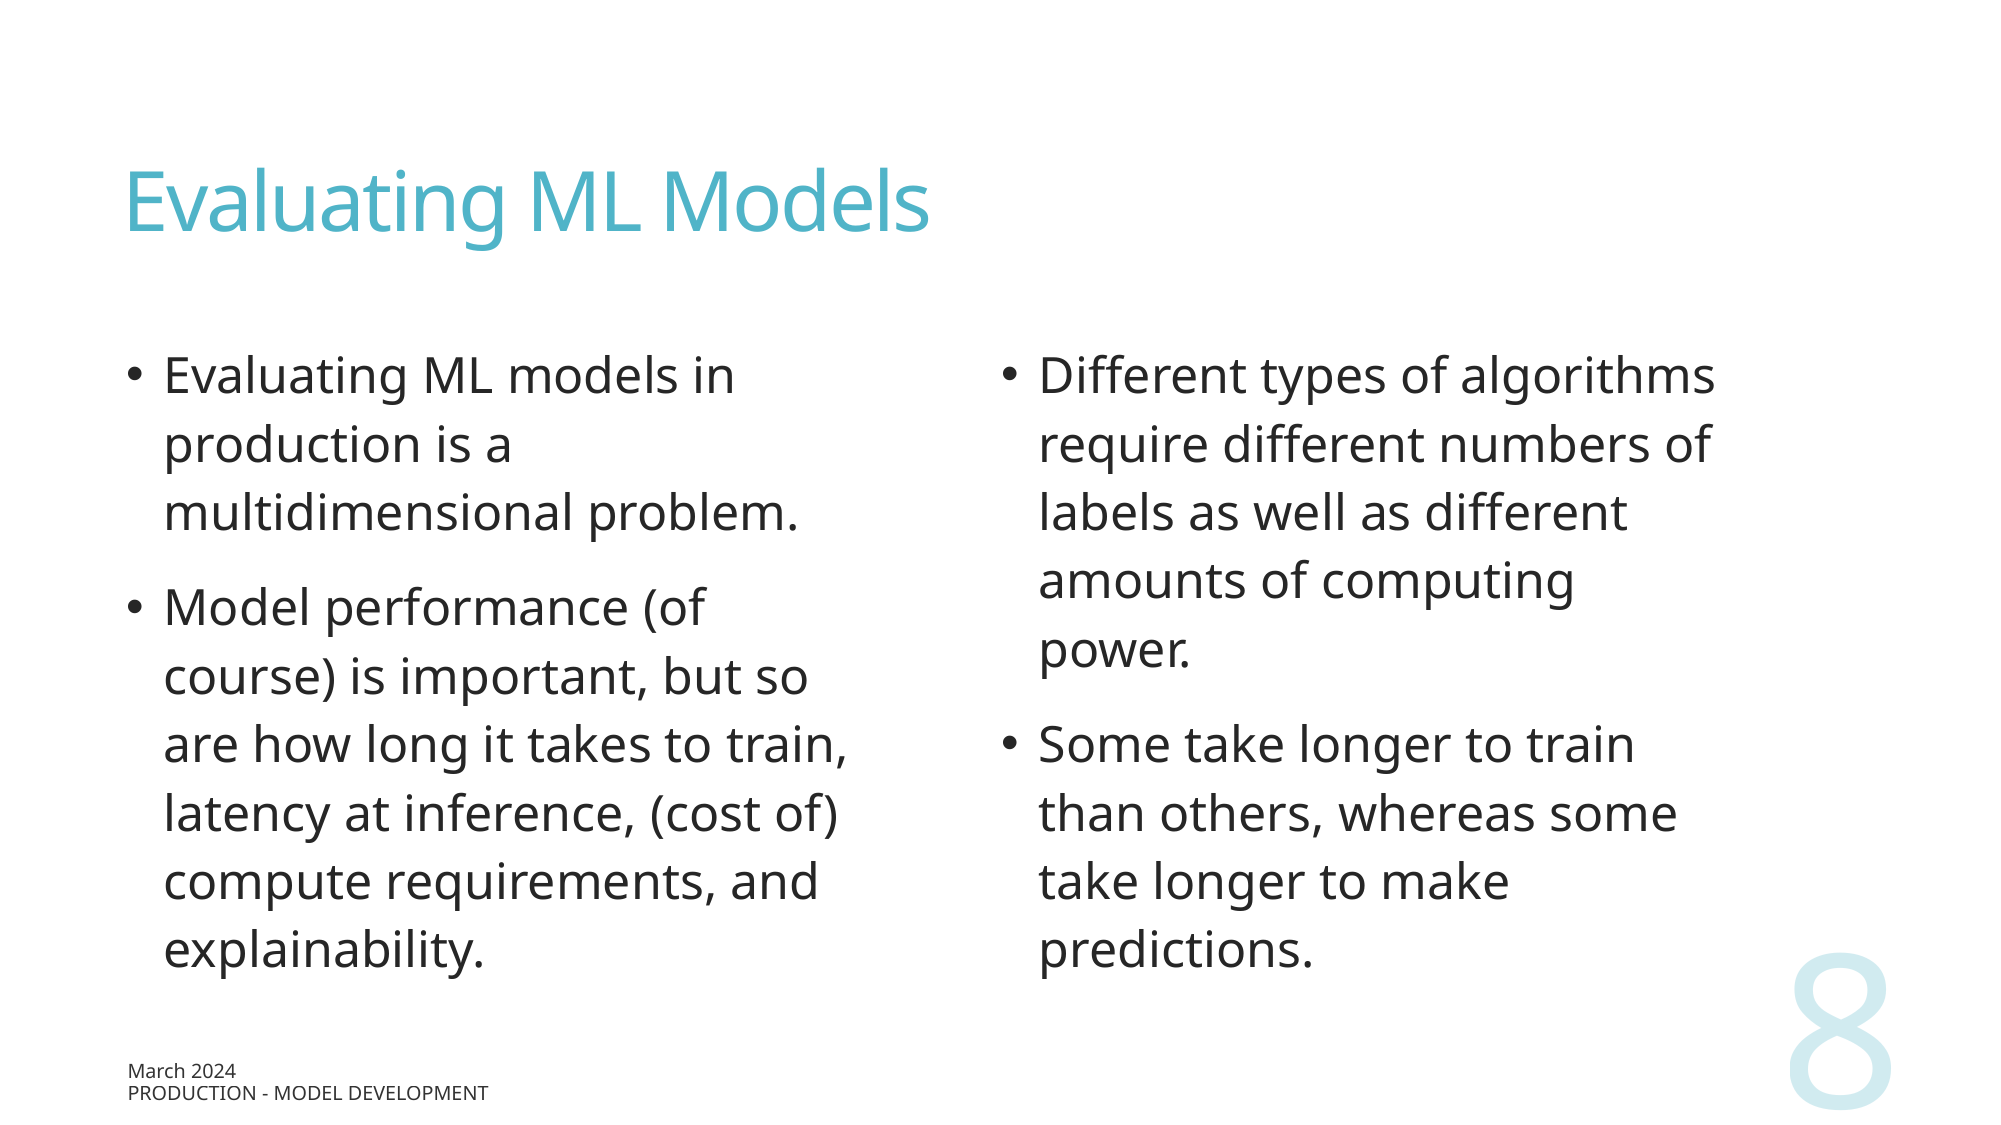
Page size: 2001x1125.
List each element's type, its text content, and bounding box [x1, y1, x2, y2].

title Evaluating ML Models [107, 81, 1875, 330]
list Different types of algorithms require different numbers of labels as well as different amounts of computing power. Some take longer to train than others, whereas some take longer to make predictions. [986, 327, 1752, 946]
list Evaluating ML models in production is a multidimensional problem. Model performance (of course) is important, but so are how long it takes to train, latency at inference, (cost of) compute requirements, and explainability. [111, 327, 876, 946]
slide_number 8 [1437, 963, 1918, 1125]
footer Production - Model Development [112, 1075, 938, 1113]
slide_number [112, 1051, 788, 1075]
